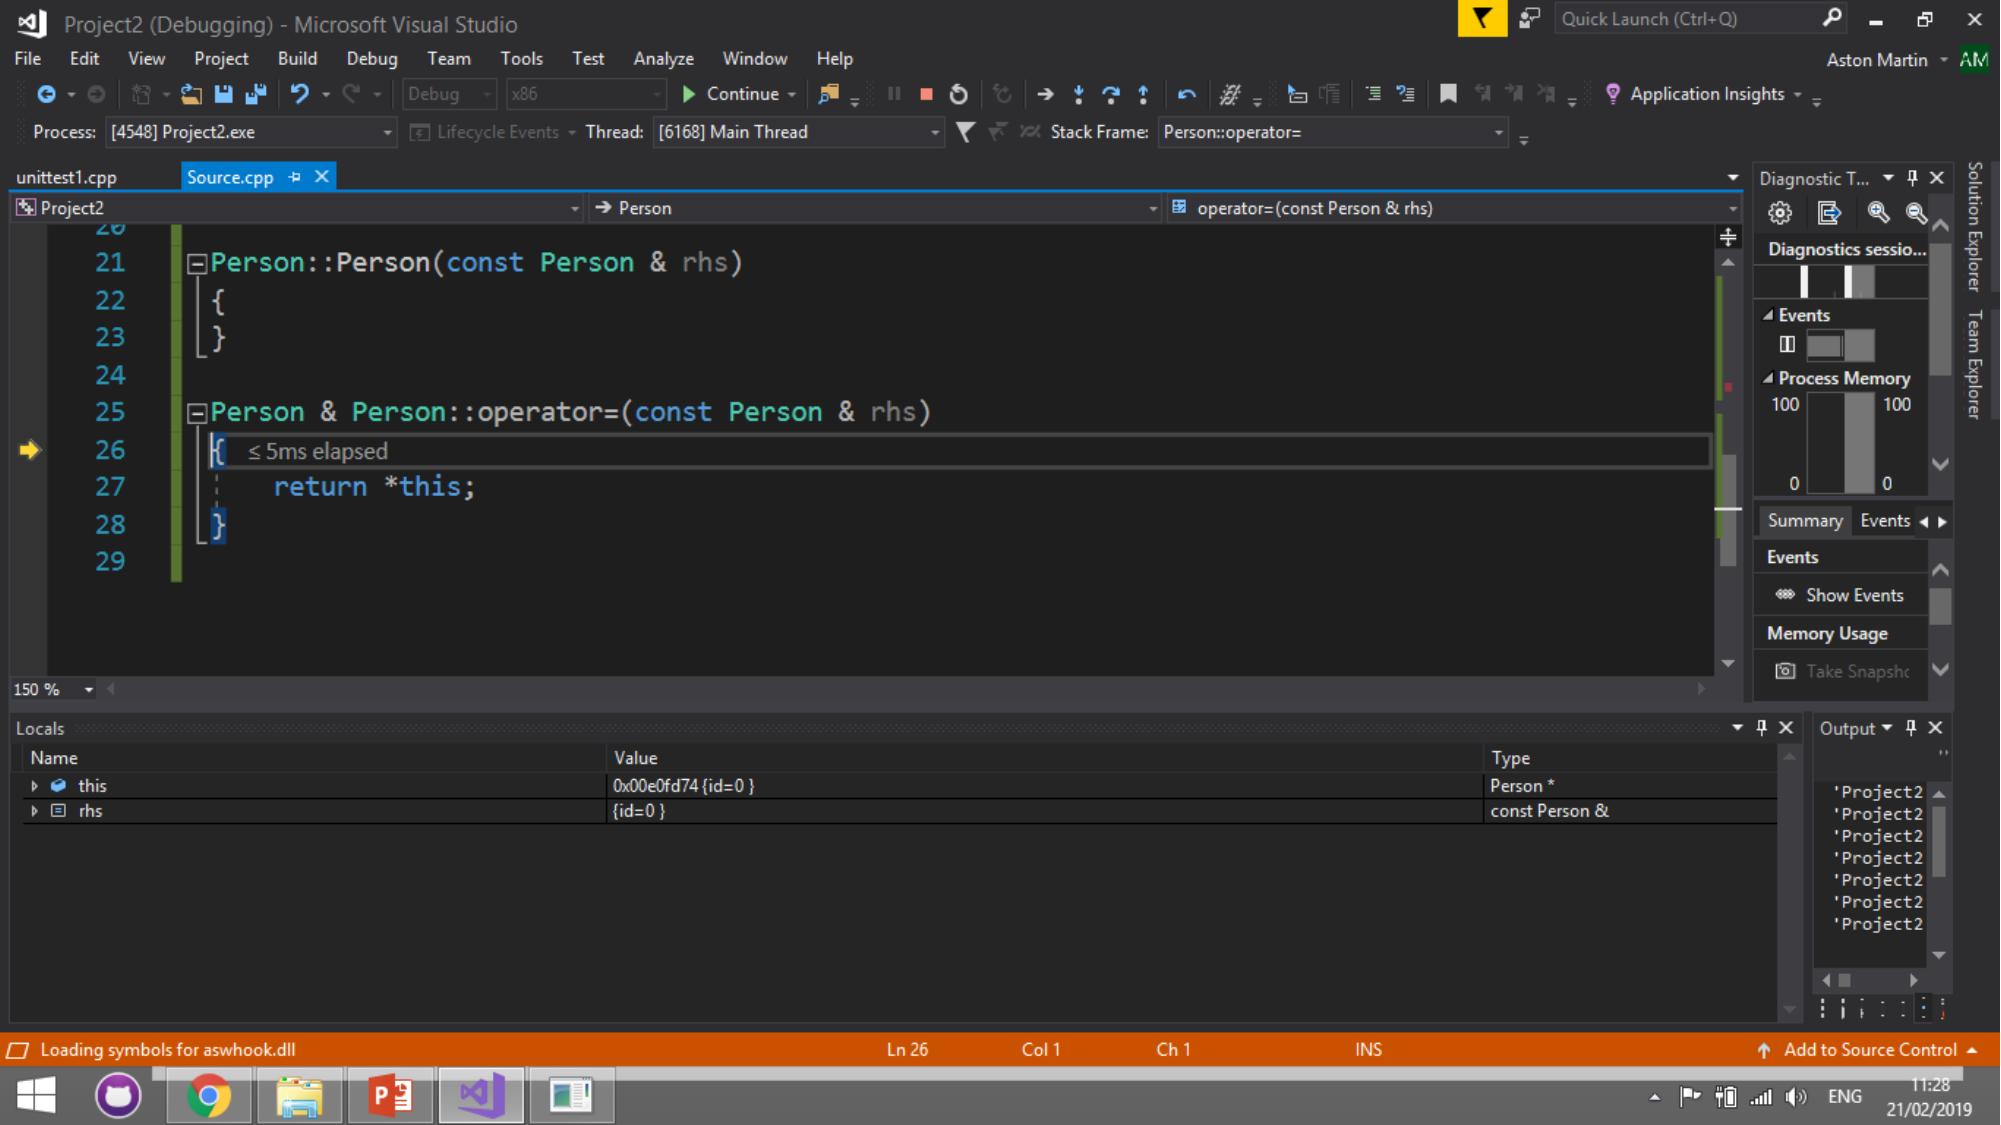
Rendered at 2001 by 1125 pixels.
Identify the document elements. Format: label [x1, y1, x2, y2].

list [0, 0, 2000, 1125]
